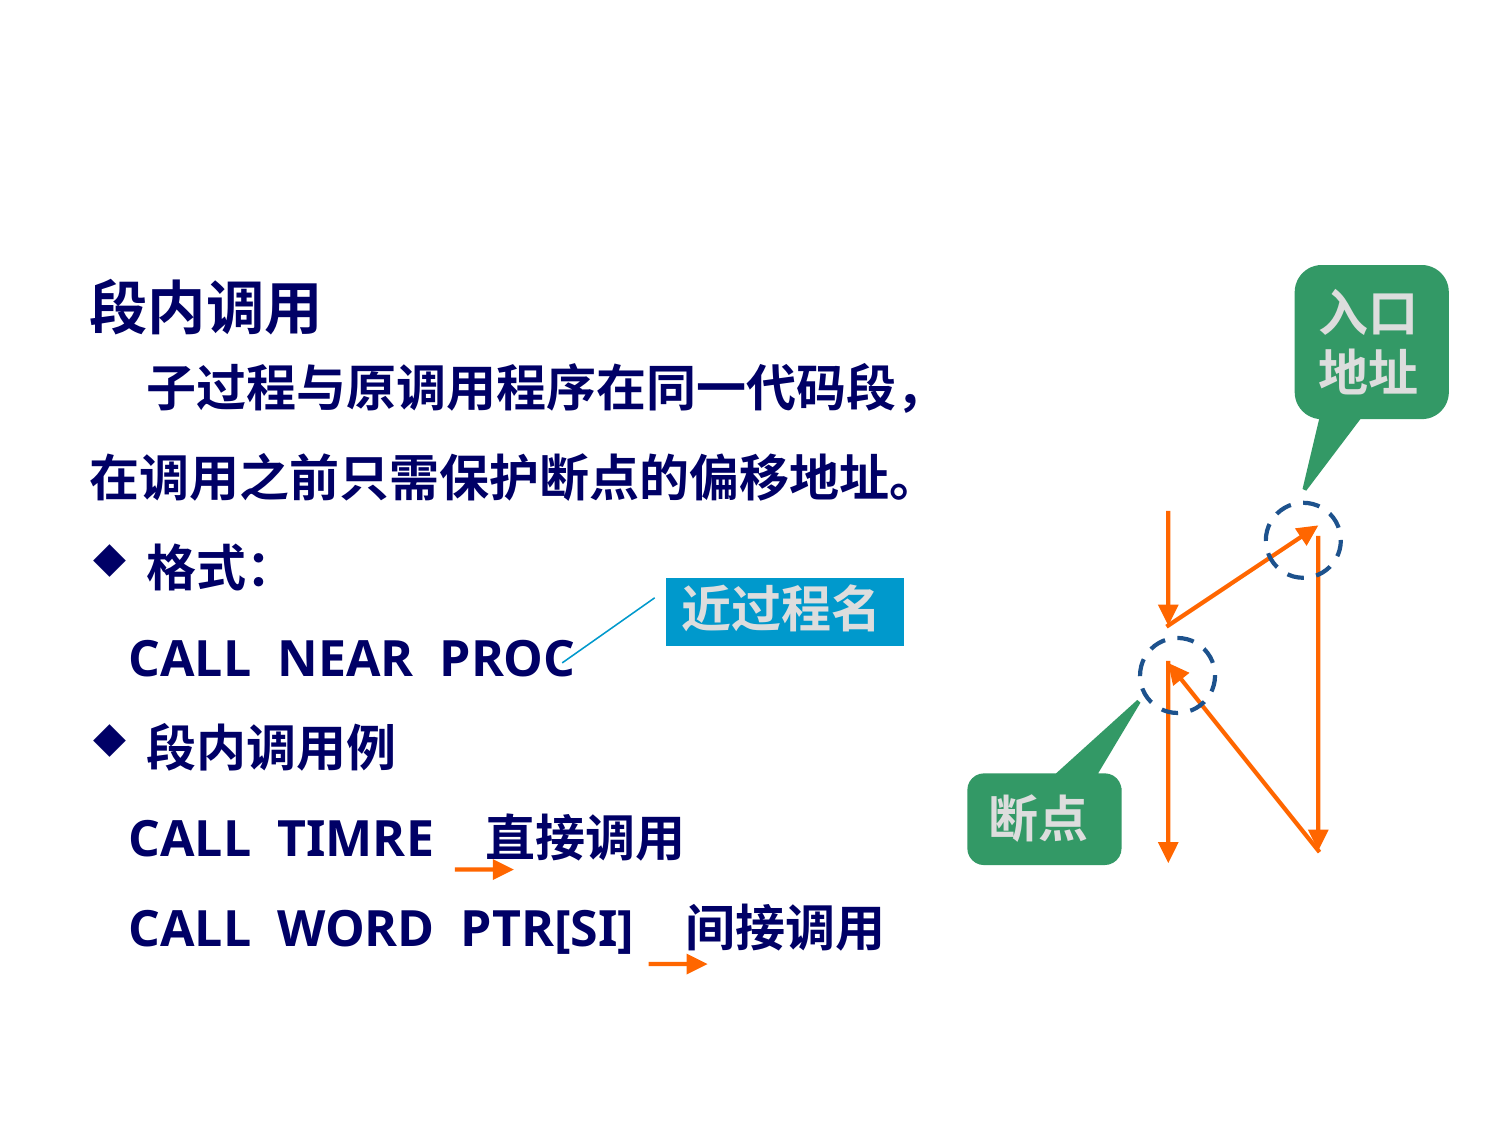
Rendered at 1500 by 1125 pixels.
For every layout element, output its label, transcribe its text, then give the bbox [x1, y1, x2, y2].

list 段内调用 子过程与原调用程序在同一代码段， 在调用之前只需保护断点的偏移地址。 格式： CALL NEAR PROC 段内调用例 CALL TIMRE 直接调用 CALL WORD PTR[SI] 间接调用 [74, 249, 1451, 1038]
text_box 近过程名 [667, 570, 916, 645]
text_box 断点 [969, 701, 1139, 863]
text_box [648, 953, 708, 975]
text_box [1307, 575, 1329, 850]
text_box [1157, 712, 1179, 863]
text_box [1140, 637, 1216, 713]
text_box [1157, 513, 1179, 625]
text_box [1265, 502, 1341, 578]
text_box 入口地址 [1296, 267, 1447, 490]
text_box [454, 859, 514, 880]
